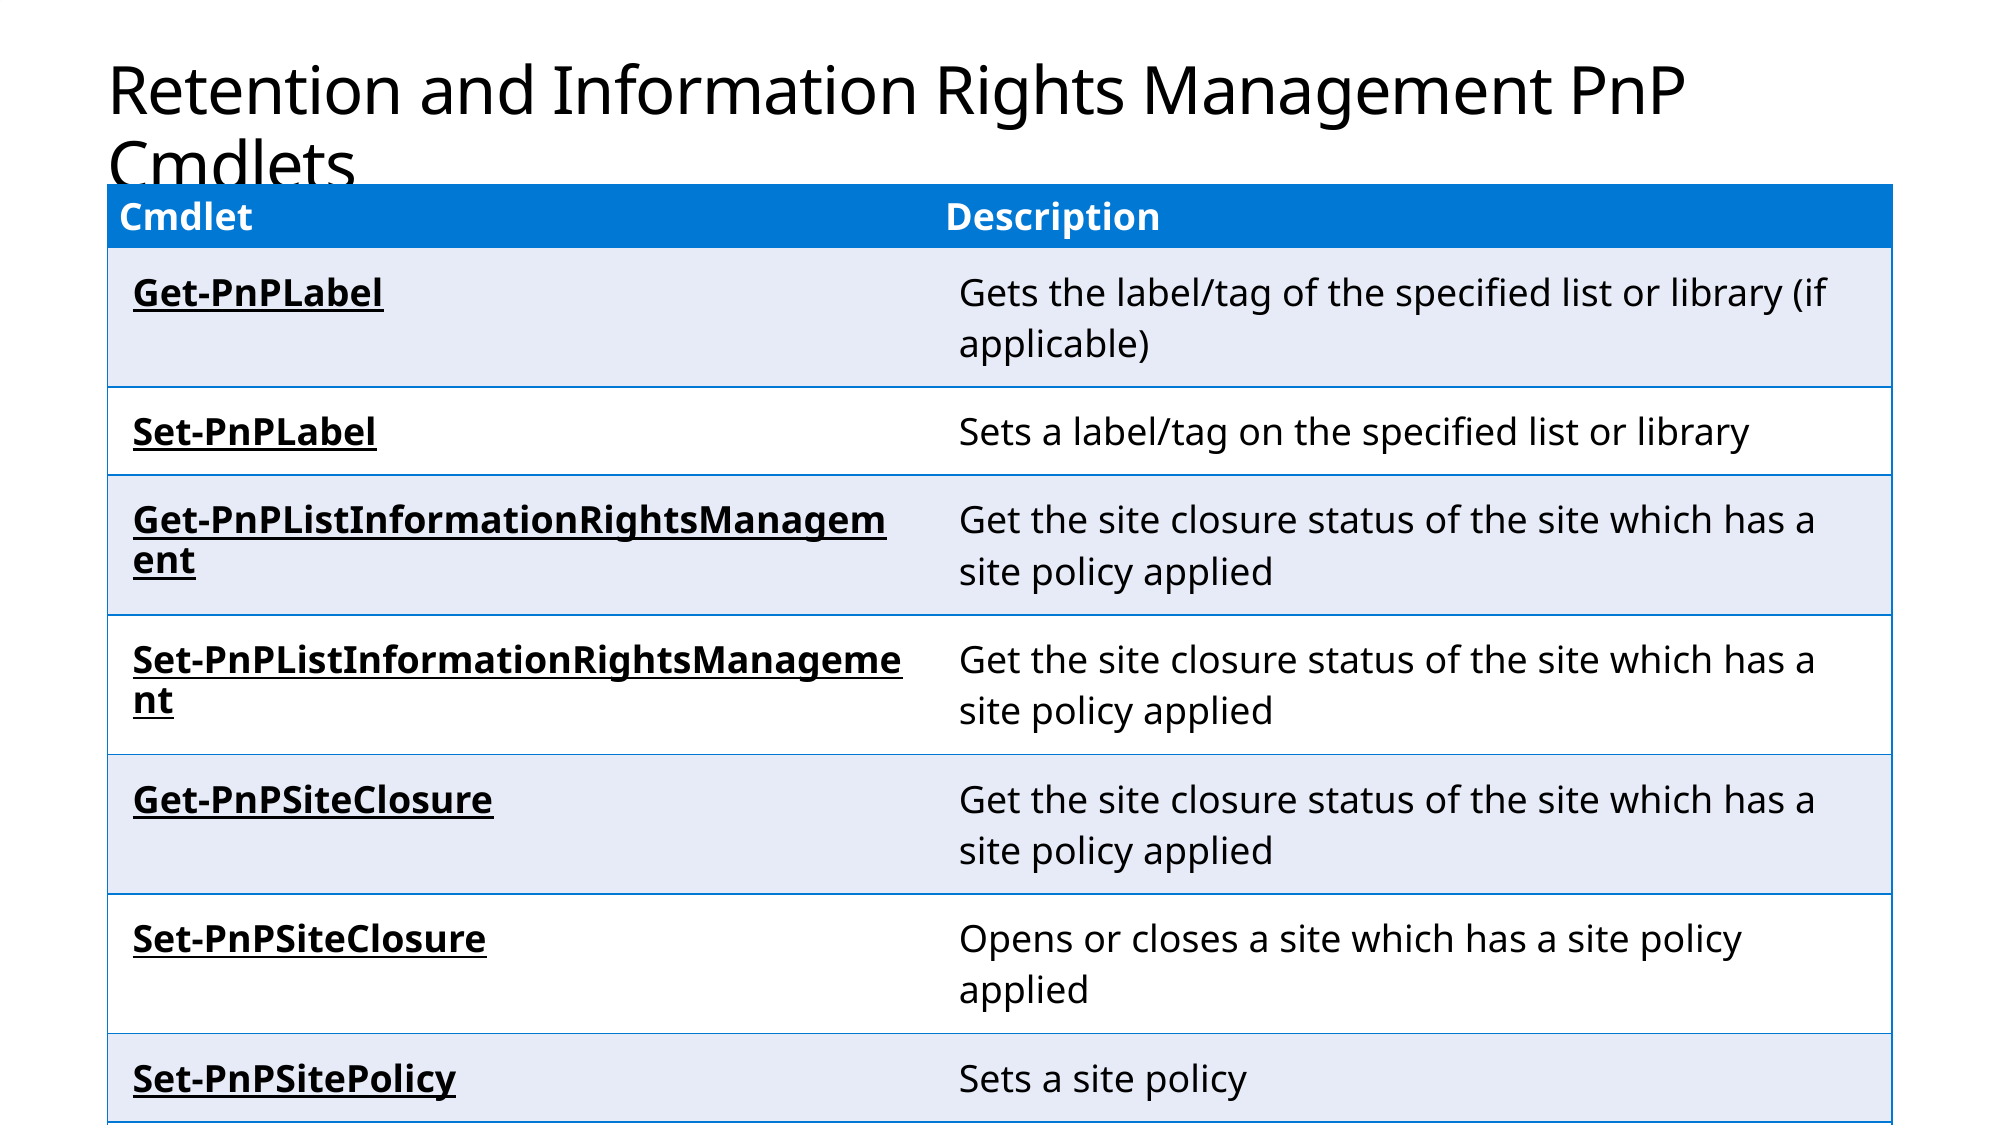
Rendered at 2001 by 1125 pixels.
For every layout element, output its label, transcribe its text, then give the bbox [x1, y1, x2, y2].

table_cell Set‑PnPSitePolicy [108, 1034, 934, 1121]
table_cell Get the site closure status of the site which has a site policy applied [934, 476, 1891, 614]
table_cell Get‑PnPListInformationRightsManagement [108, 476, 934, 614]
table_cell Opens or closes a site which has a site policy applied [934, 895, 1891, 1033]
table_cell Gets the label/tag of the specified list or library (if applicable) [934, 248, 1891, 386]
table_cell Sets a site policy [934, 1034, 1891, 1121]
table_cell Get the site closure status of the site which has a site policy applied [934, 755, 1891, 893]
title Retention and Information Rights Management PnP Cmdlets [107, 52, 1893, 129]
table_cell Sets a label/tag on the specified list or library [934, 388, 1891, 474]
table_cell Get‑PnPLabel [108, 248, 934, 386]
table_cell Set‑PnPLabel [108, 388, 934, 474]
table_cell Set‑PnPSiteClosure [108, 895, 934, 1033]
table_header Cmdlet [108, 186, 934, 246]
table_cell Set‑PnPListInformationRightsManagement [108, 616, 934, 754]
table_cell Get‑PnPSiteClosure [108, 755, 934, 893]
table_cell Get the site closure status of the site which has a site policy applied [934, 616, 1891, 754]
table_header Description [934, 186, 1891, 246]
